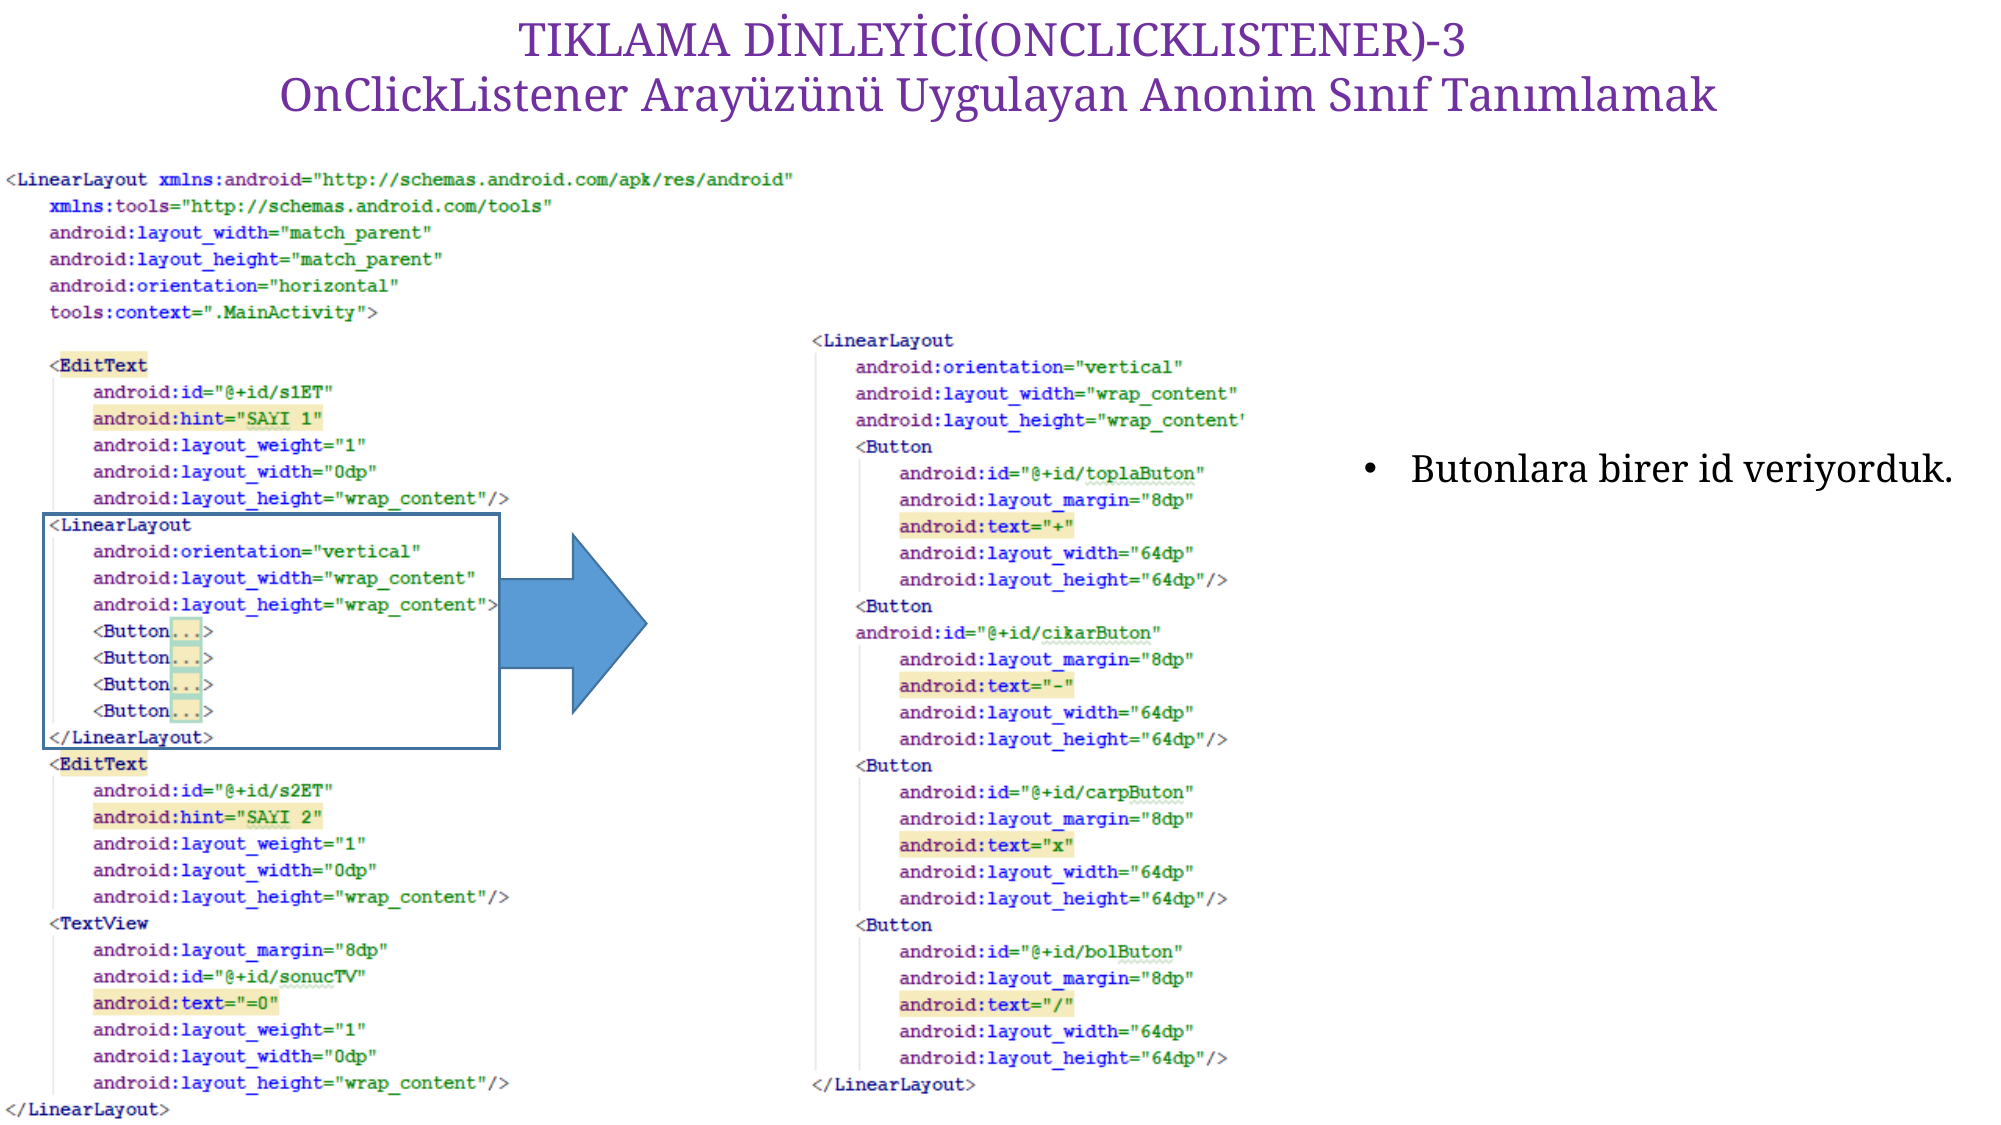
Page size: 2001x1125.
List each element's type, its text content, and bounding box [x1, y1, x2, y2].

text_box TIKLAMA DİNLEYİCİ(ONCLICKLISTENER)-3 OnClickListener Arayüzünü Uygulayan Anonim Sınıf Tanımlamak [82, 3, 1903, 129]
picture [1, 167, 1245, 1125]
text_box Butonlara birer id veriyorduk. [1349, 437, 1986, 498]
